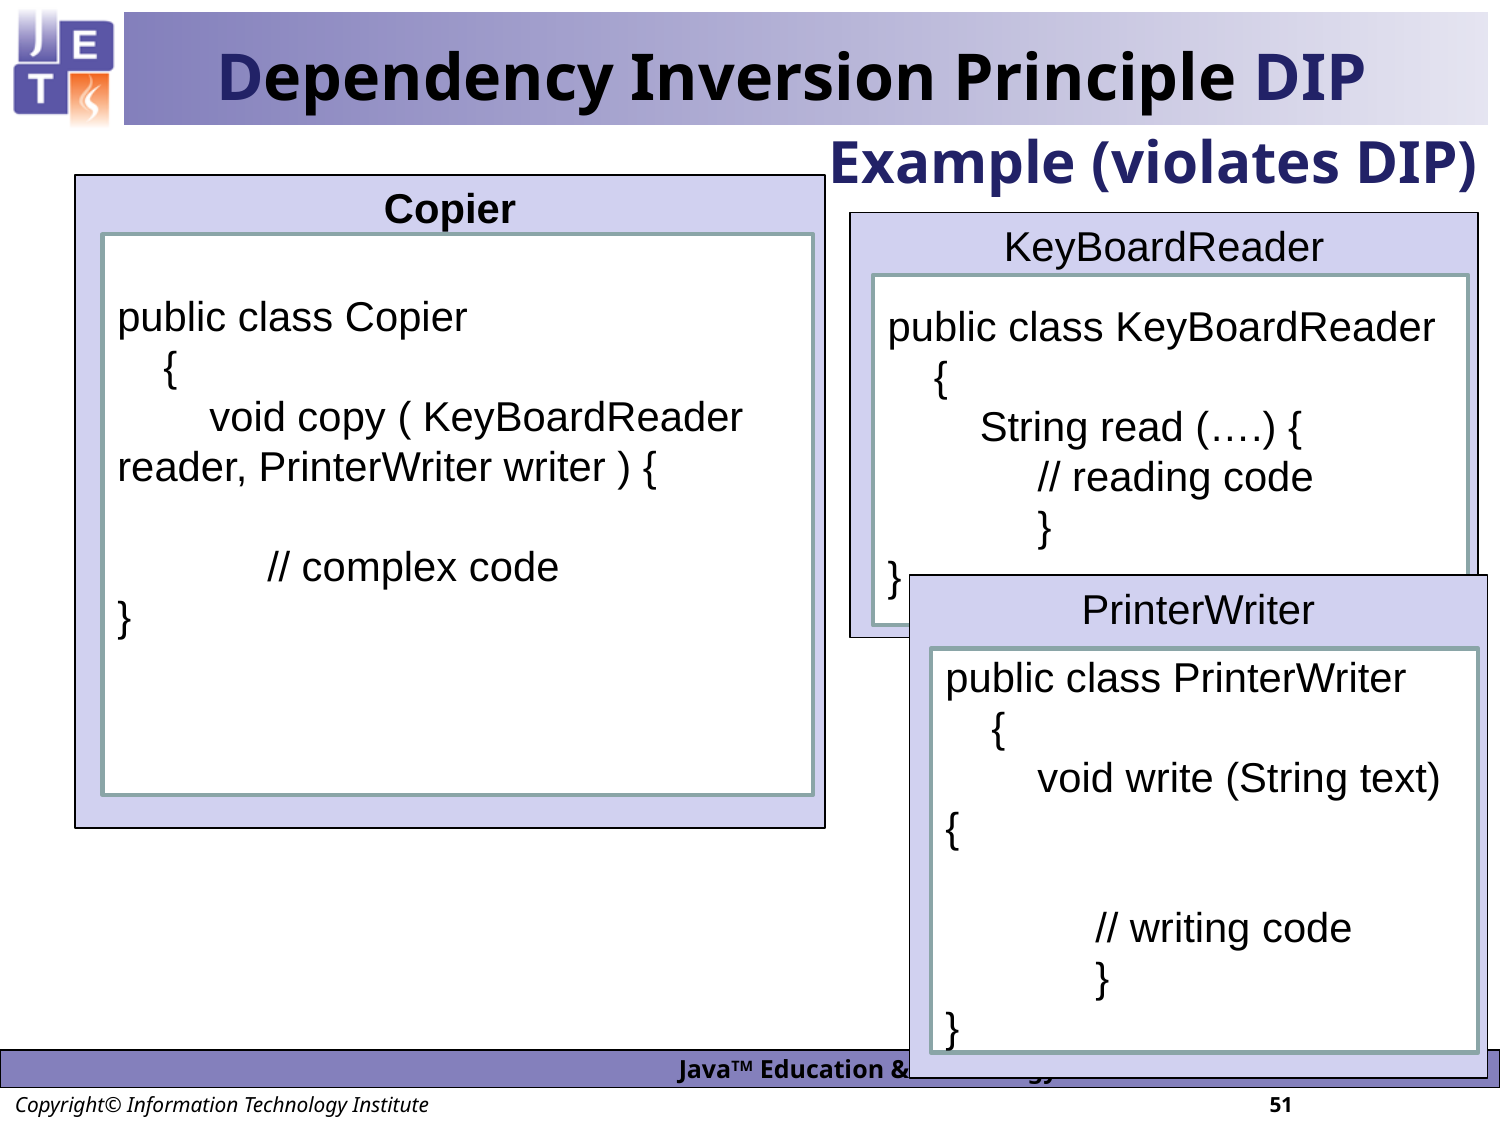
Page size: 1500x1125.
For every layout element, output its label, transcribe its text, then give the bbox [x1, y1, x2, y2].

picture [4, 4, 120, 133]
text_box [909, 574, 1488, 1079]
text_box Example (violates DIP) [812, 107, 1494, 213]
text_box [849, 212, 1479, 638]
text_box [74, 174, 826, 829]
title Dependency Inversion Principle DIP [124, 24, 1476, 126]
